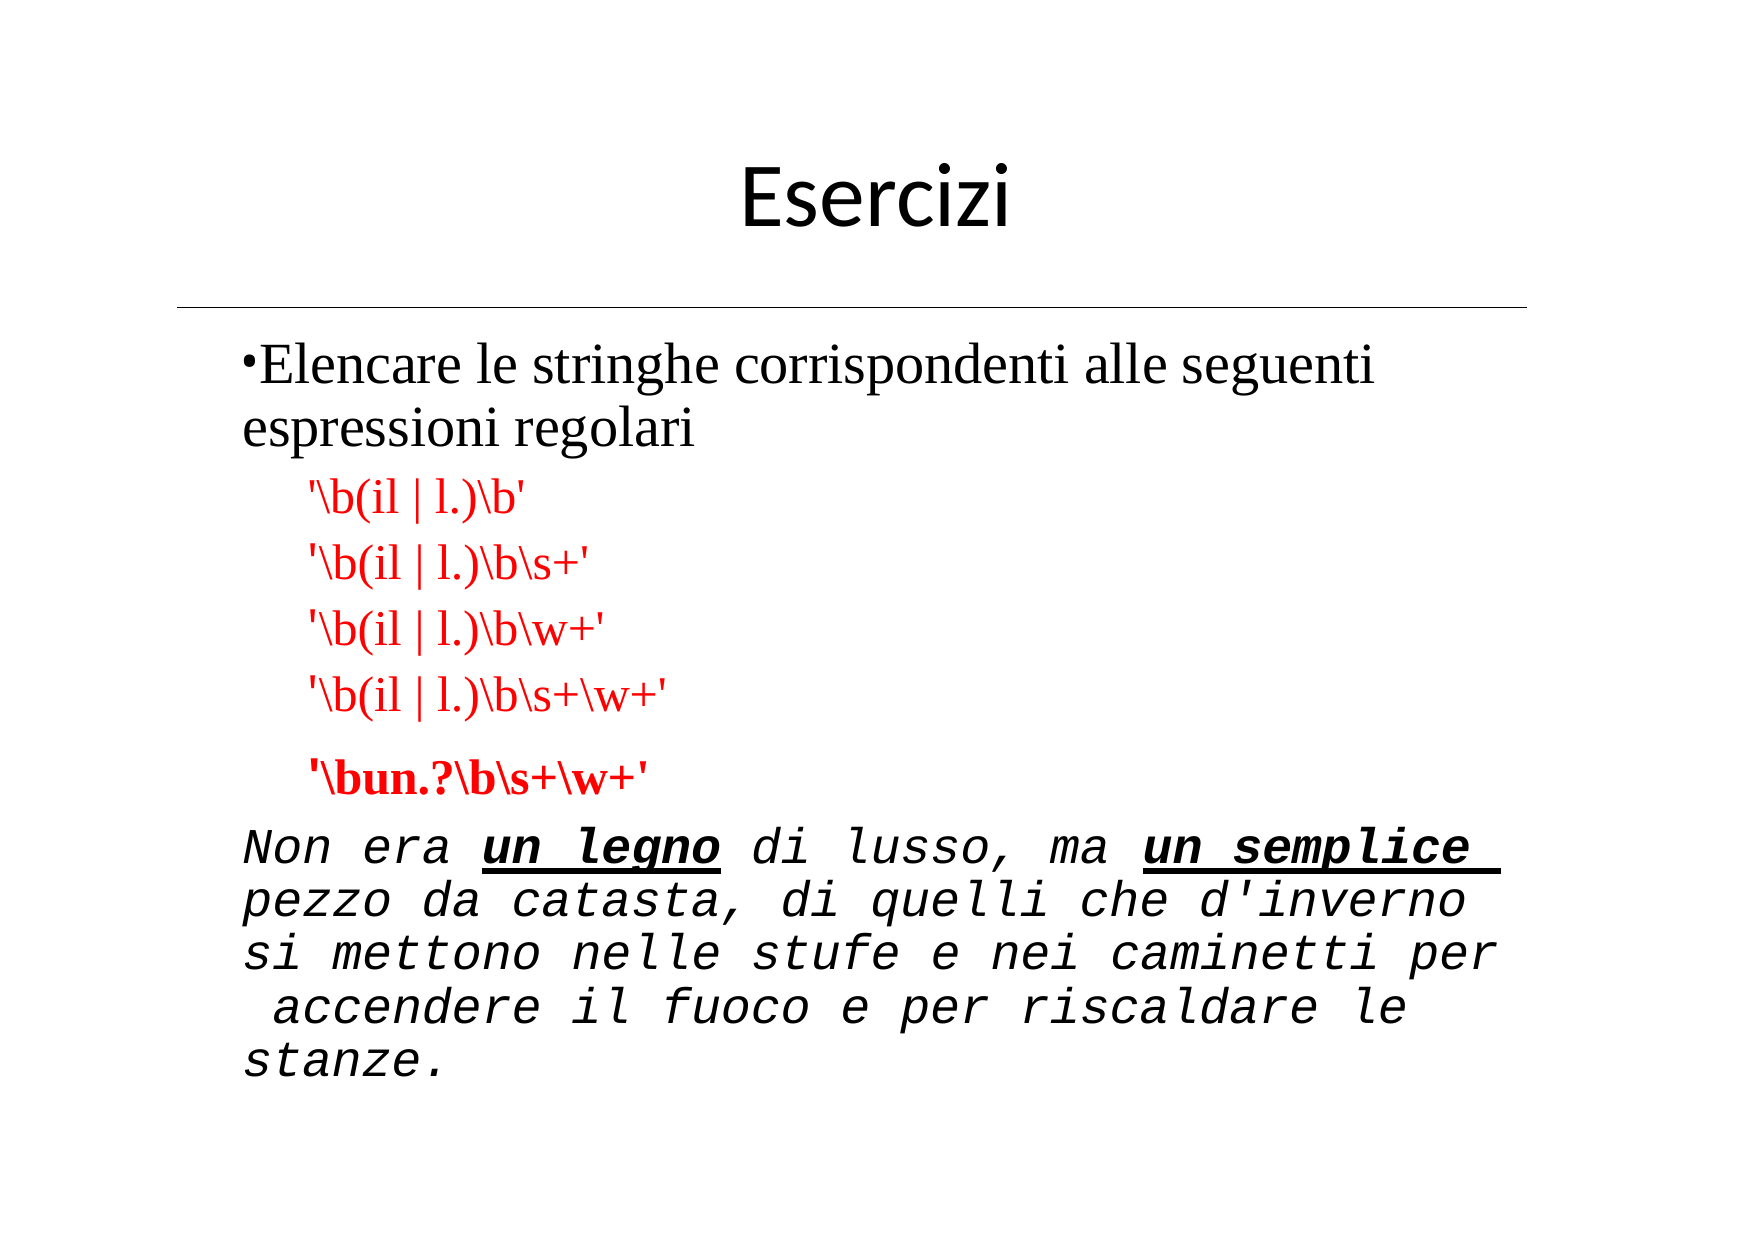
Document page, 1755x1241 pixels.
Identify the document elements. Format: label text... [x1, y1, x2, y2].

title Esercizi [737, 133, 1017, 321]
text_box Elencare le stringhe corrispondenti alle seguenti espressioni regolari '\b(il | l.)\b' '\b(il | l.)\b\s+' '\b(il | l.)\b\w+' '\b(il | l.)\b\s+\w+' '\bun.?\b\s+\w+' Non era un legno di lusso, ma un semplice pezzo da catasta, di quelli che d'inverno si mettono nelle stufe e nei caminetti per accendere il fuoco e per riscaldare le stanze. [240, 321, 1502, 1088]
